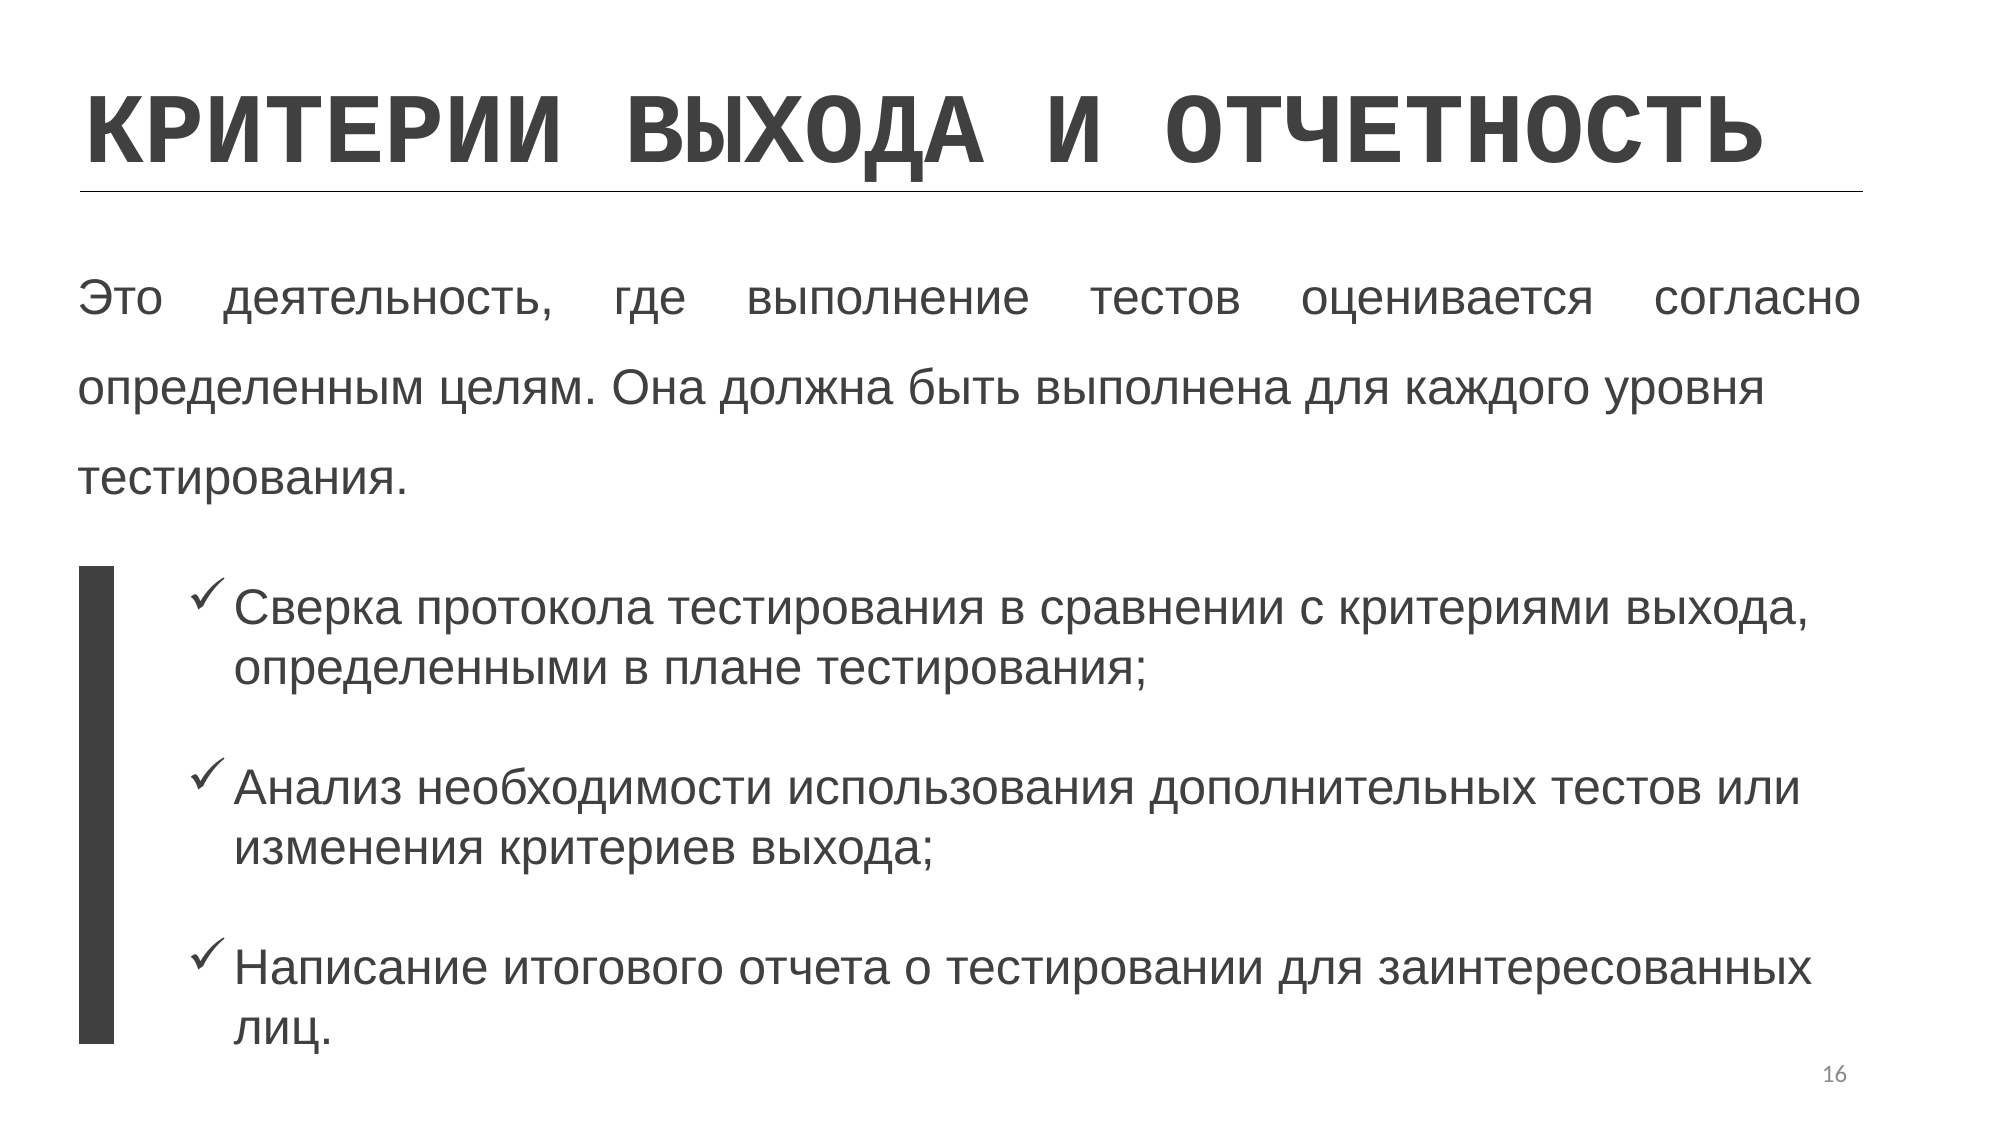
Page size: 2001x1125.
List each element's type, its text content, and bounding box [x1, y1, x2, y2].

text_box КРИТЕРИИ ВЫХОДА И ОТЧЕТНОСТЬ [69, 55, 1780, 191]
text_box [79, 566, 114, 1044]
slide_number 16 [1412, 1062, 1863, 1103]
text_box Сверка протокола тестирования в сравнении с критериями выхода, определенными в плане тестирования; Анализ необходимости использования дополнительных тестов или изменения критериев выхода; Написание итогового отчета о тестировании для заинтересованных лиц. [172, 566, 1863, 1062]
text_box Это деятельность, где выполнение тестов оценивается согласно определенным целям. Она должна быть выполнена для каждого уровня тестирования. [62, 227, 1877, 512]
